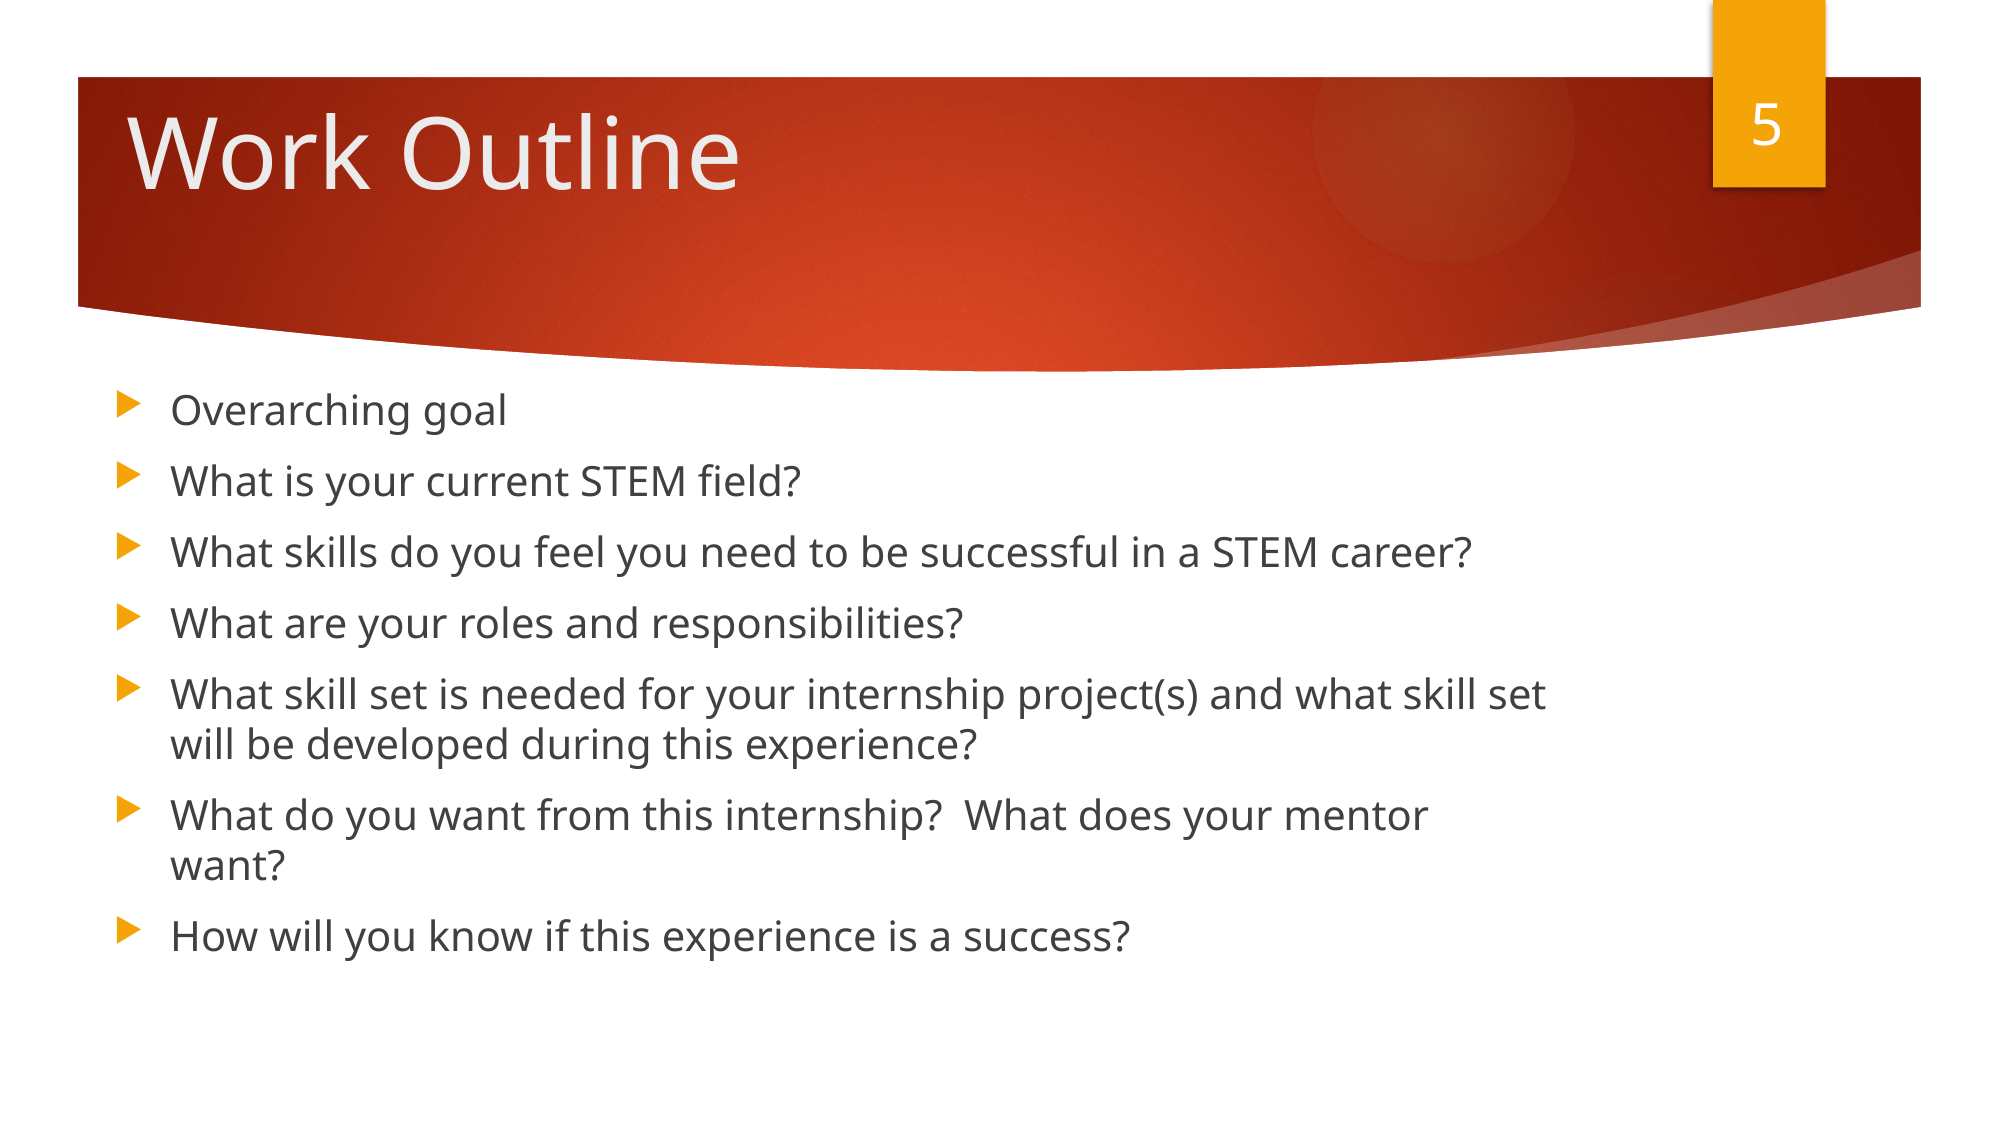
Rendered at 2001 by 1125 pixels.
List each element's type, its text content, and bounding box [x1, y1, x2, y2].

slide_number 5 [1698, 48, 1836, 175]
list Overarching goal What is your current STEM field? What skills do you feel you need to be successful in a STEM career? What are your roles and responsibilities? What skill set is needed for your internship project(s) and what skill set will be developed during this experience? What do you want from this internship? What does your mentor want? How will you know if this experience is a success? [98, 376, 1566, 1047]
title Work Outline [111, 99, 1522, 199]
